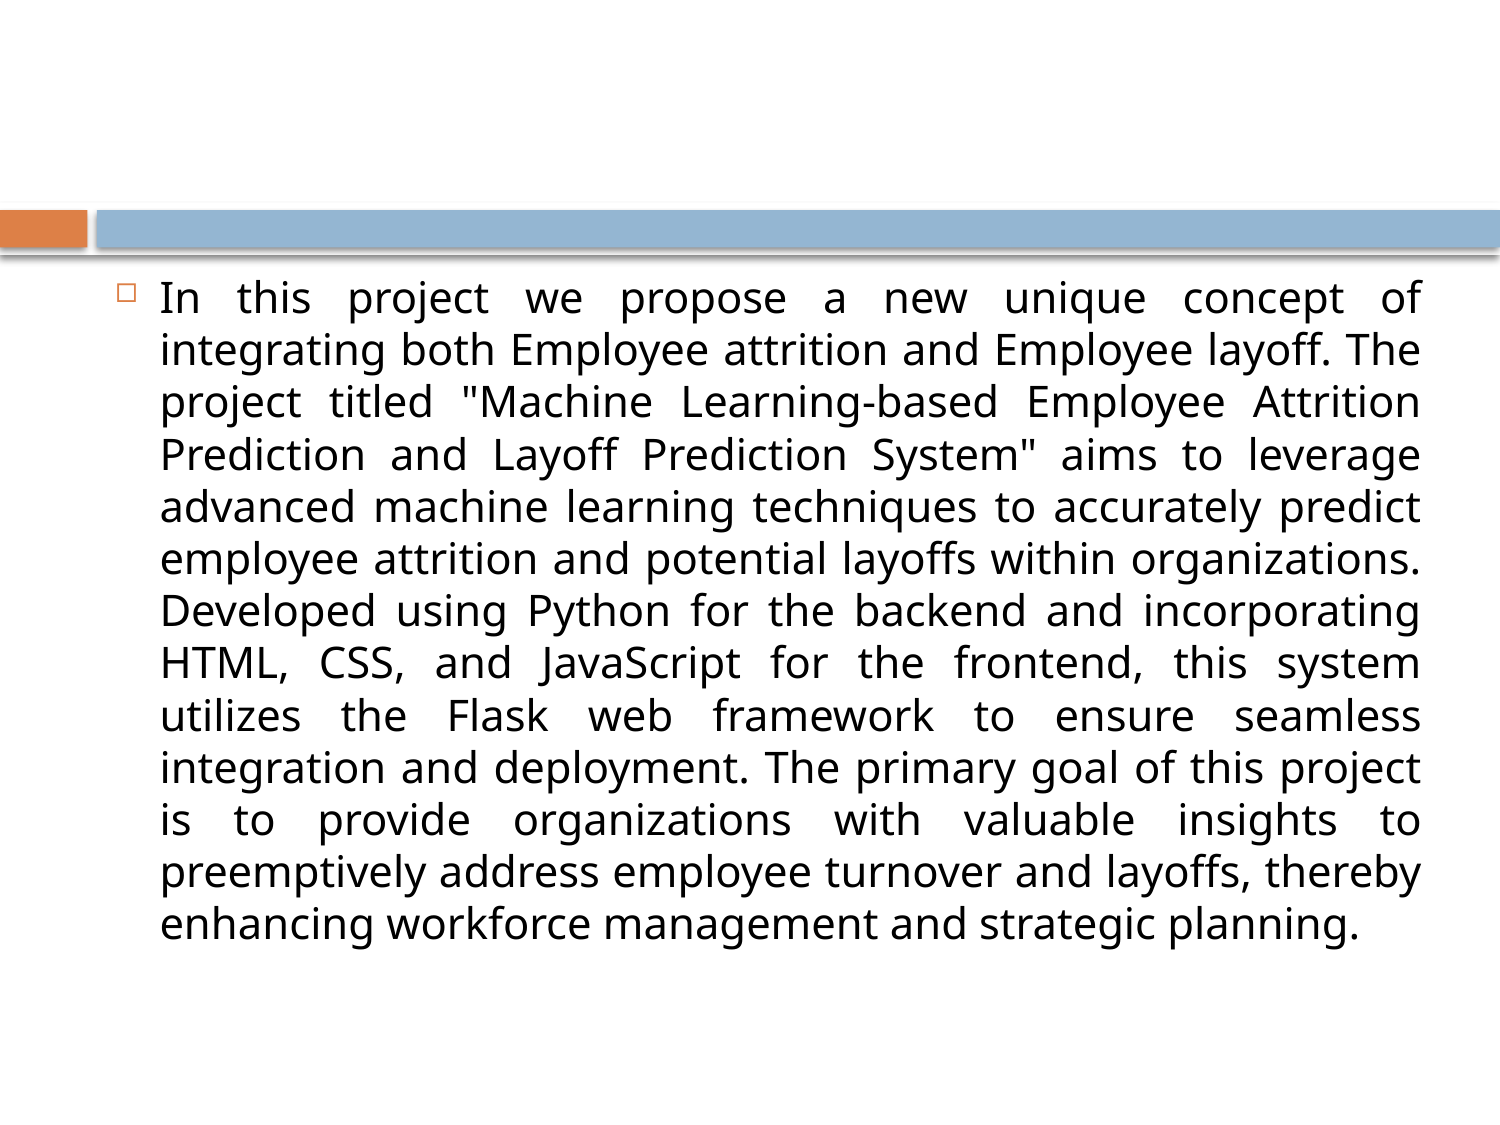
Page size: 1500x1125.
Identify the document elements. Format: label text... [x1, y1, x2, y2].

list In this project we propose a new unique concept of integrating both Employee attrition and Employee layoff. The project titled "Machine Learning-based Employee Attrition Prediction and Layoff Prediction System" aims to leverage advanced machine learning techniques to accurately predict employee attrition and potential layoffs within organizations. Developed using Python for the backend and incorporating HTML, CSS, and JavaScript for the frontend, this system utilizes the Flask web framework to ensure seamless integration and deployment. The primary goal of this project is to provide organizations with valuable insights to preemptively address employee turnover and layoffs, thereby enhancing workforce management and strategic planning. [100, 262, 1438, 1000]
